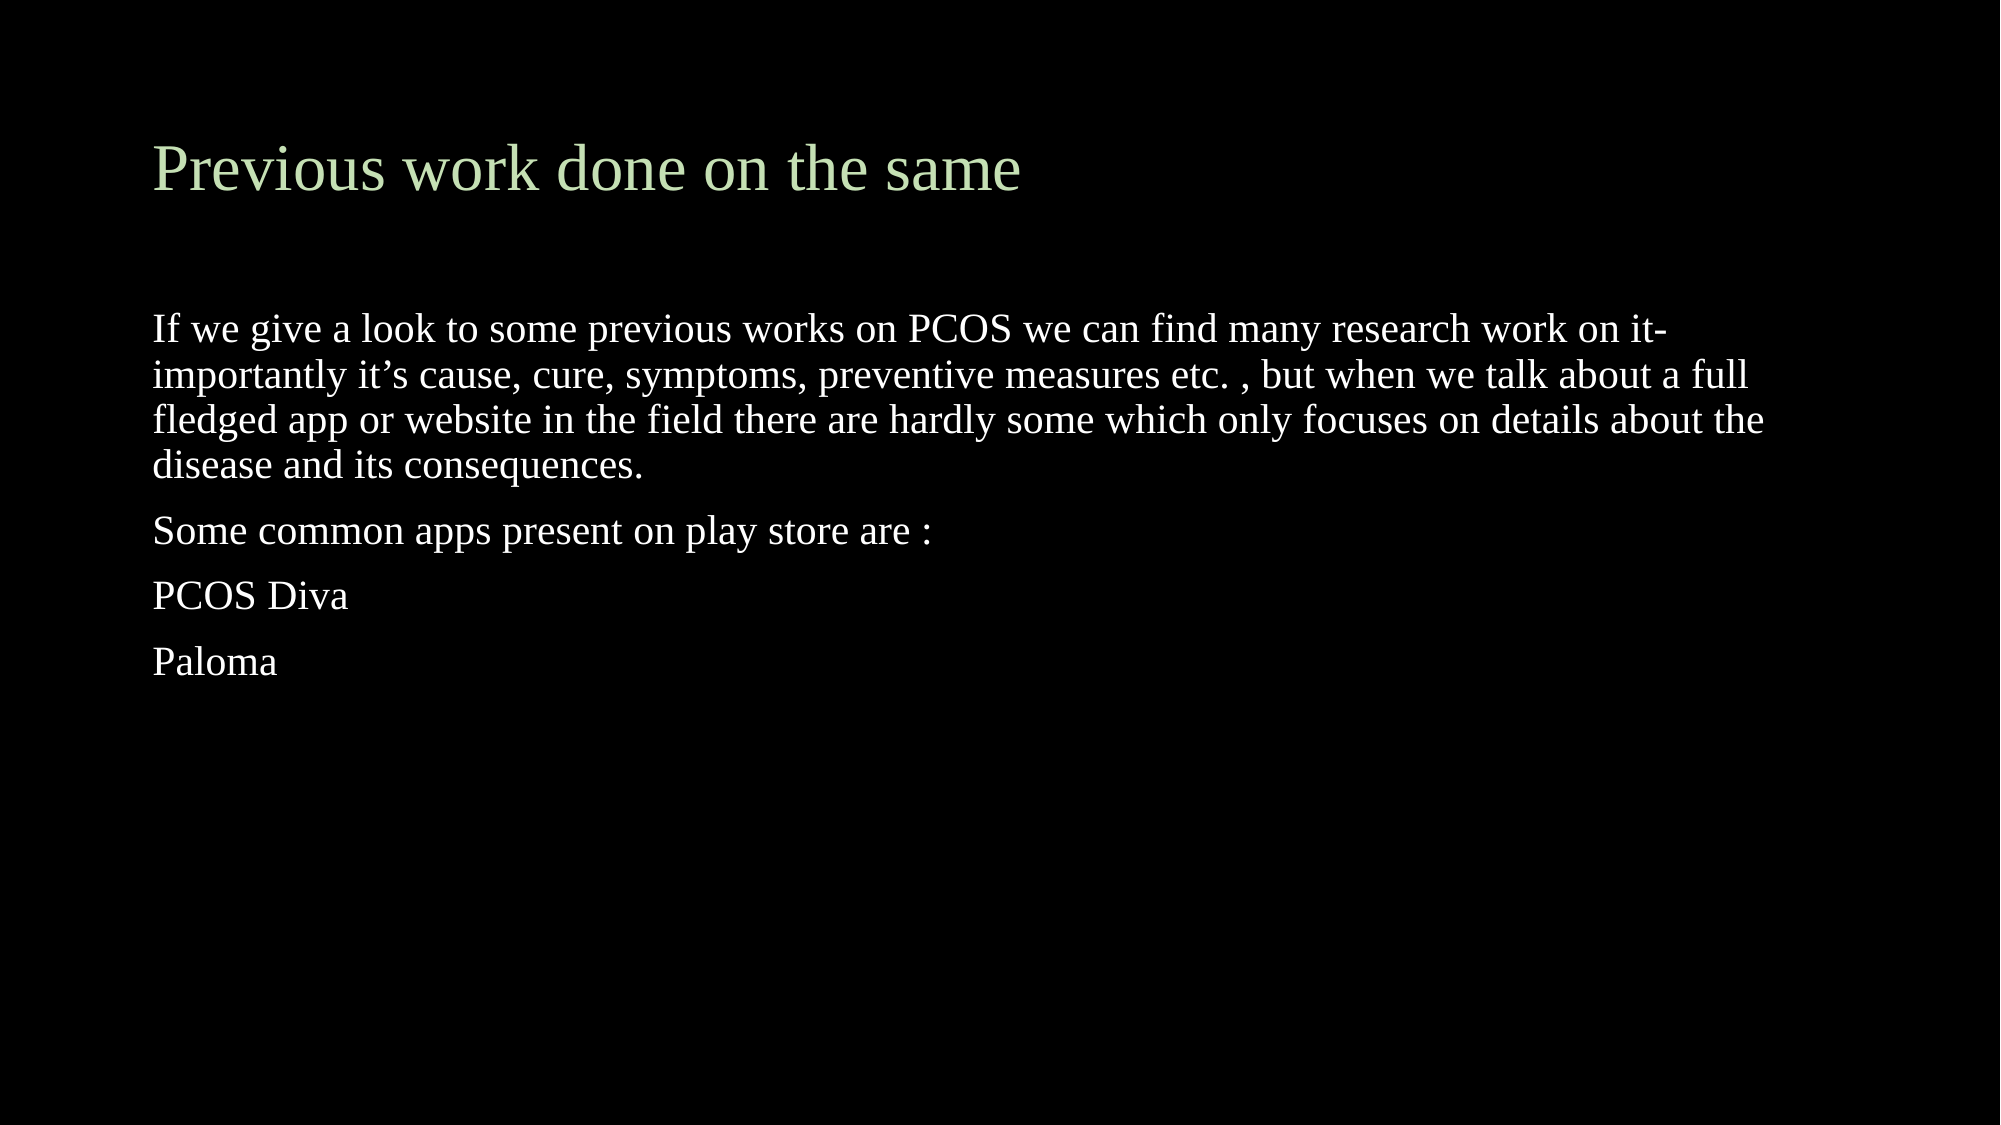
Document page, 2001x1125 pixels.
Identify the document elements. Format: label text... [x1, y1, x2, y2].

title Previous work done on the same [137, 59, 1863, 278]
list If we give a look to some previous works on PCOS we can find many research work on it- importantly it’s cause, cure, symptoms, preventive measures etc. , but when we talk about a full fledged app or website in the field there are hardly some which only focuses on details about the disease and its consequences. Some common apps present on play store are : PCOS Diva Paloma [137, 299, 1863, 1014]
